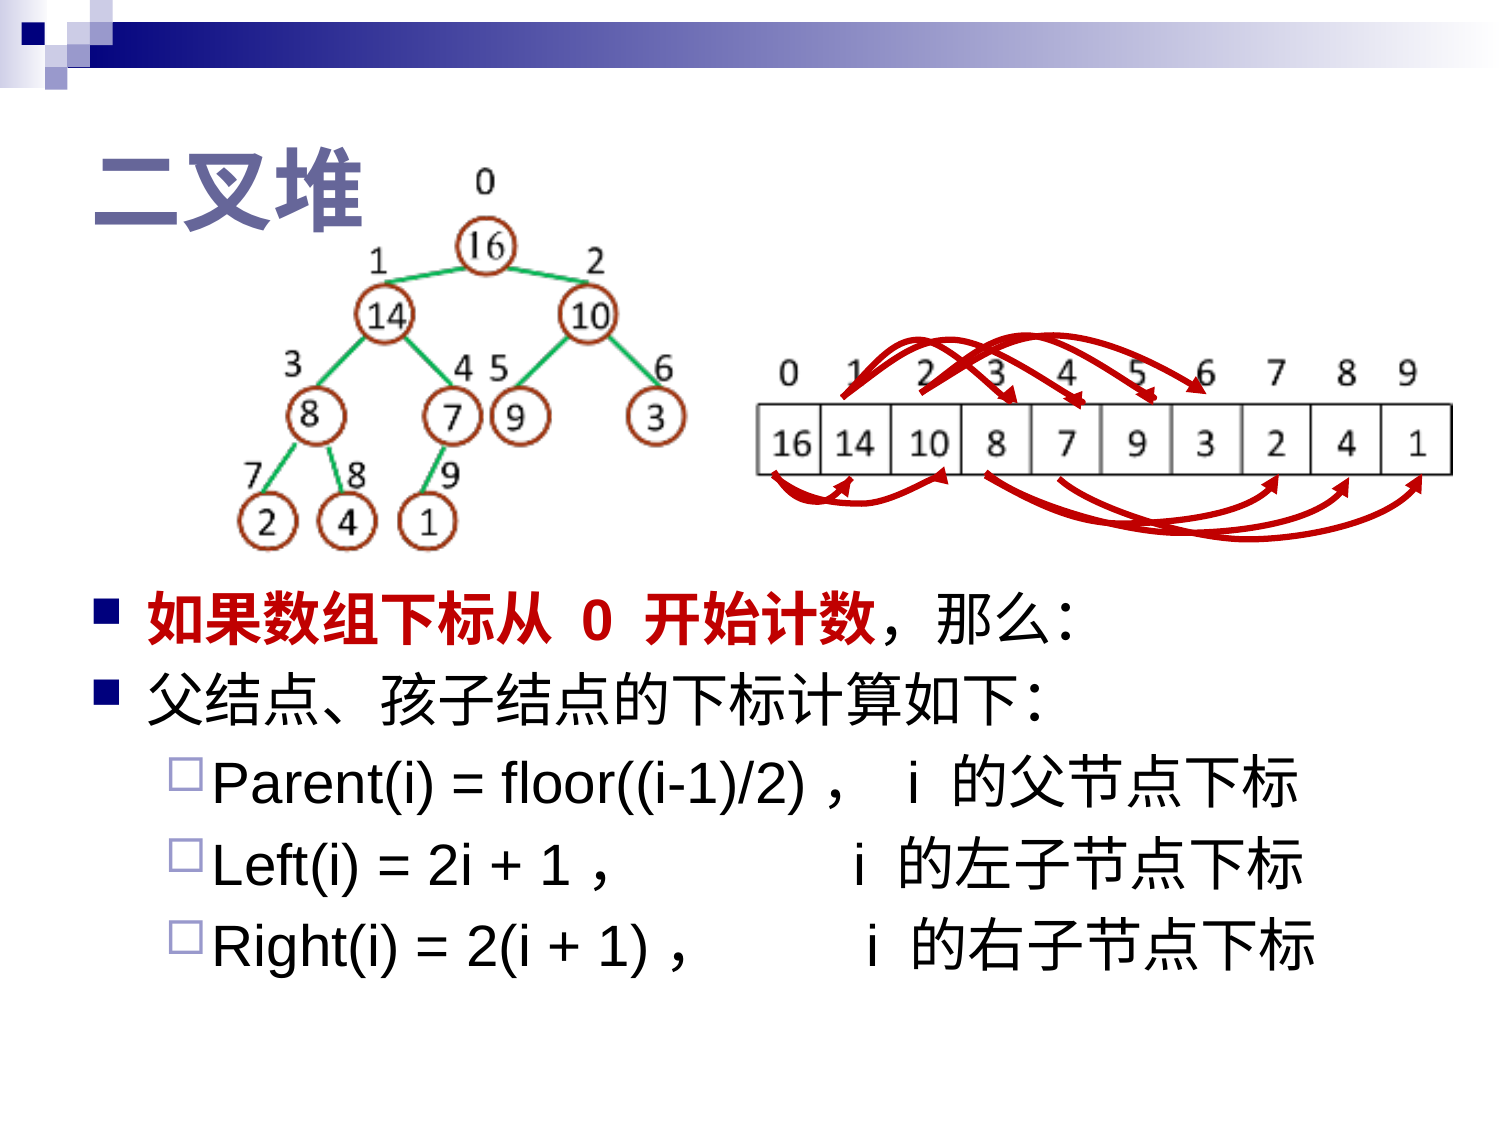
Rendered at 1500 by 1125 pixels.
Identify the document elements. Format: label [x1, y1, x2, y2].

list [75, 574, 1425, 963]
table_cell [689, 22, 693, 67]
table_cell [778, 22, 783, 67]
picture [218, 143, 1453, 571]
title [75, 75, 1425, 300]
